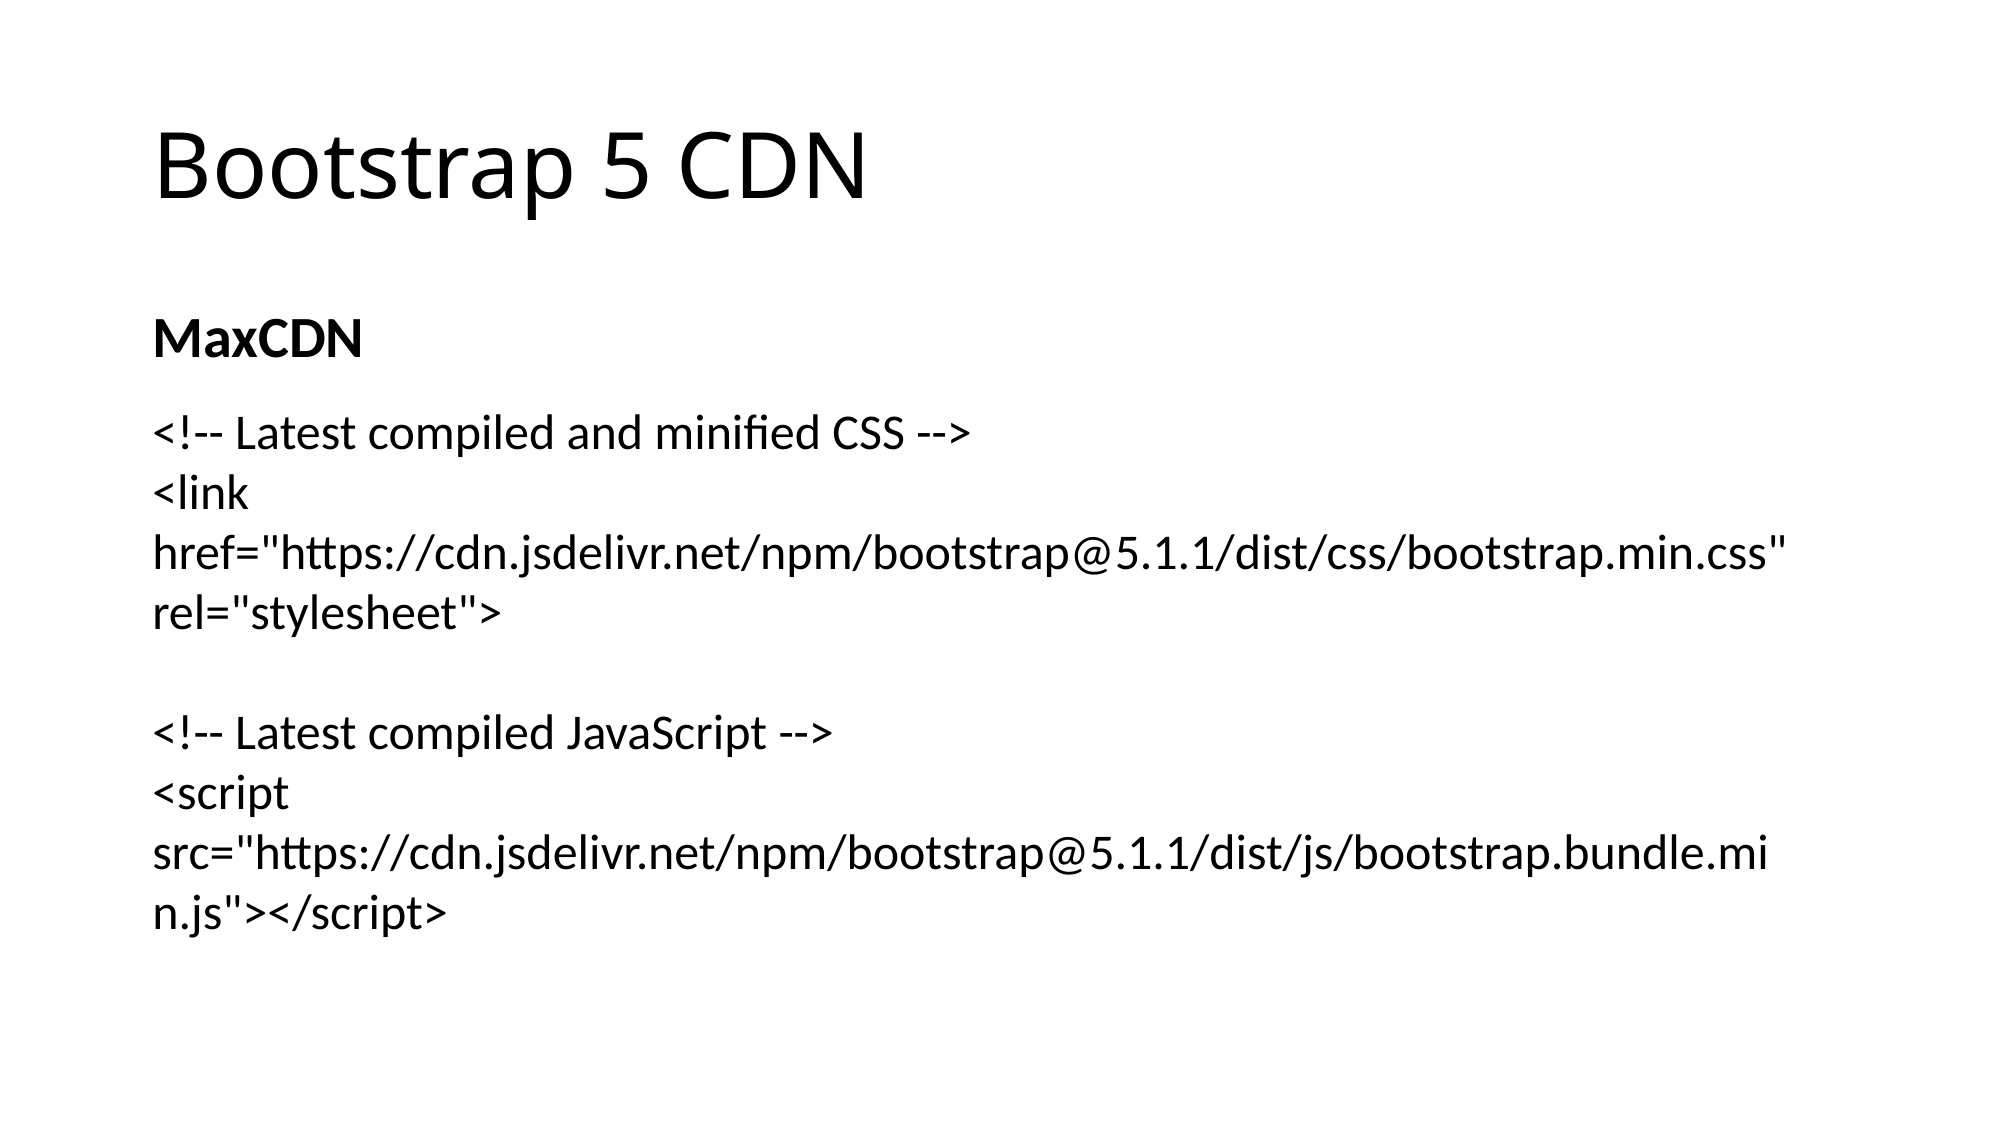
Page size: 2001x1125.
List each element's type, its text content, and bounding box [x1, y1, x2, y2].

text_box <!-- Latest compiled and minified CSS --> <link href="https://cdn.jsdelivr.net/npm/bootstrap@5.1.1/dist/css/bootstrap.min.css" rel="stylesheet"> <!-- Latest compiled JavaScript --> <script src="https://cdn.jsdelivr.net/npm/bootstrap@5.1.1/dist/js/bootstrap.bundle.min.js"></script> [137, 392, 1808, 947]
title Bootstrap 5 CDN [137, 59, 1863, 278]
list MaxCDN [137, 299, 1863, 1014]
